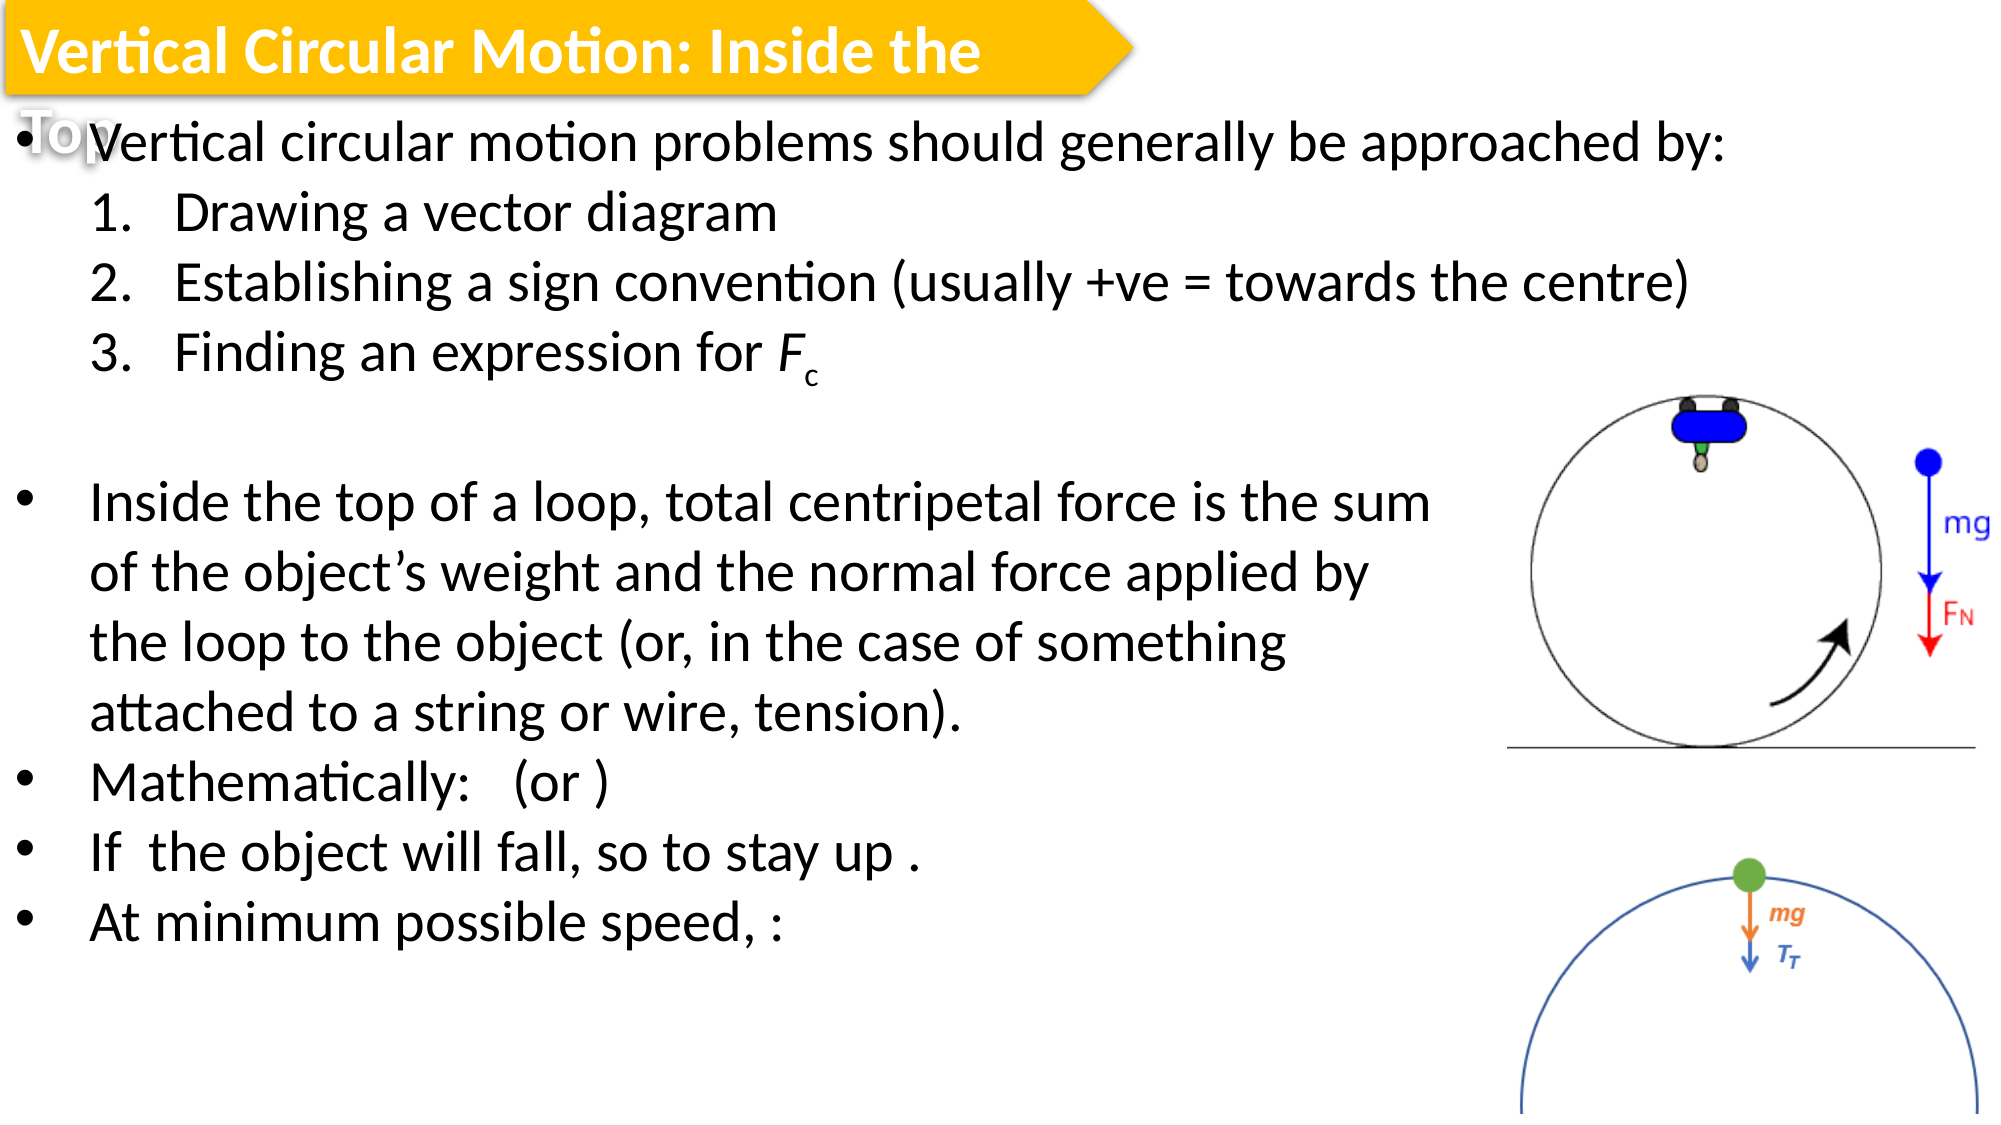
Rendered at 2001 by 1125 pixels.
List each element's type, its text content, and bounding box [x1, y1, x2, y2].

text_box Vertical Circular Motion: Inside the Top [5, 0, 1134, 95]
picture [1506, 831, 2000, 1114]
picture [1506, 387, 1998, 759]
